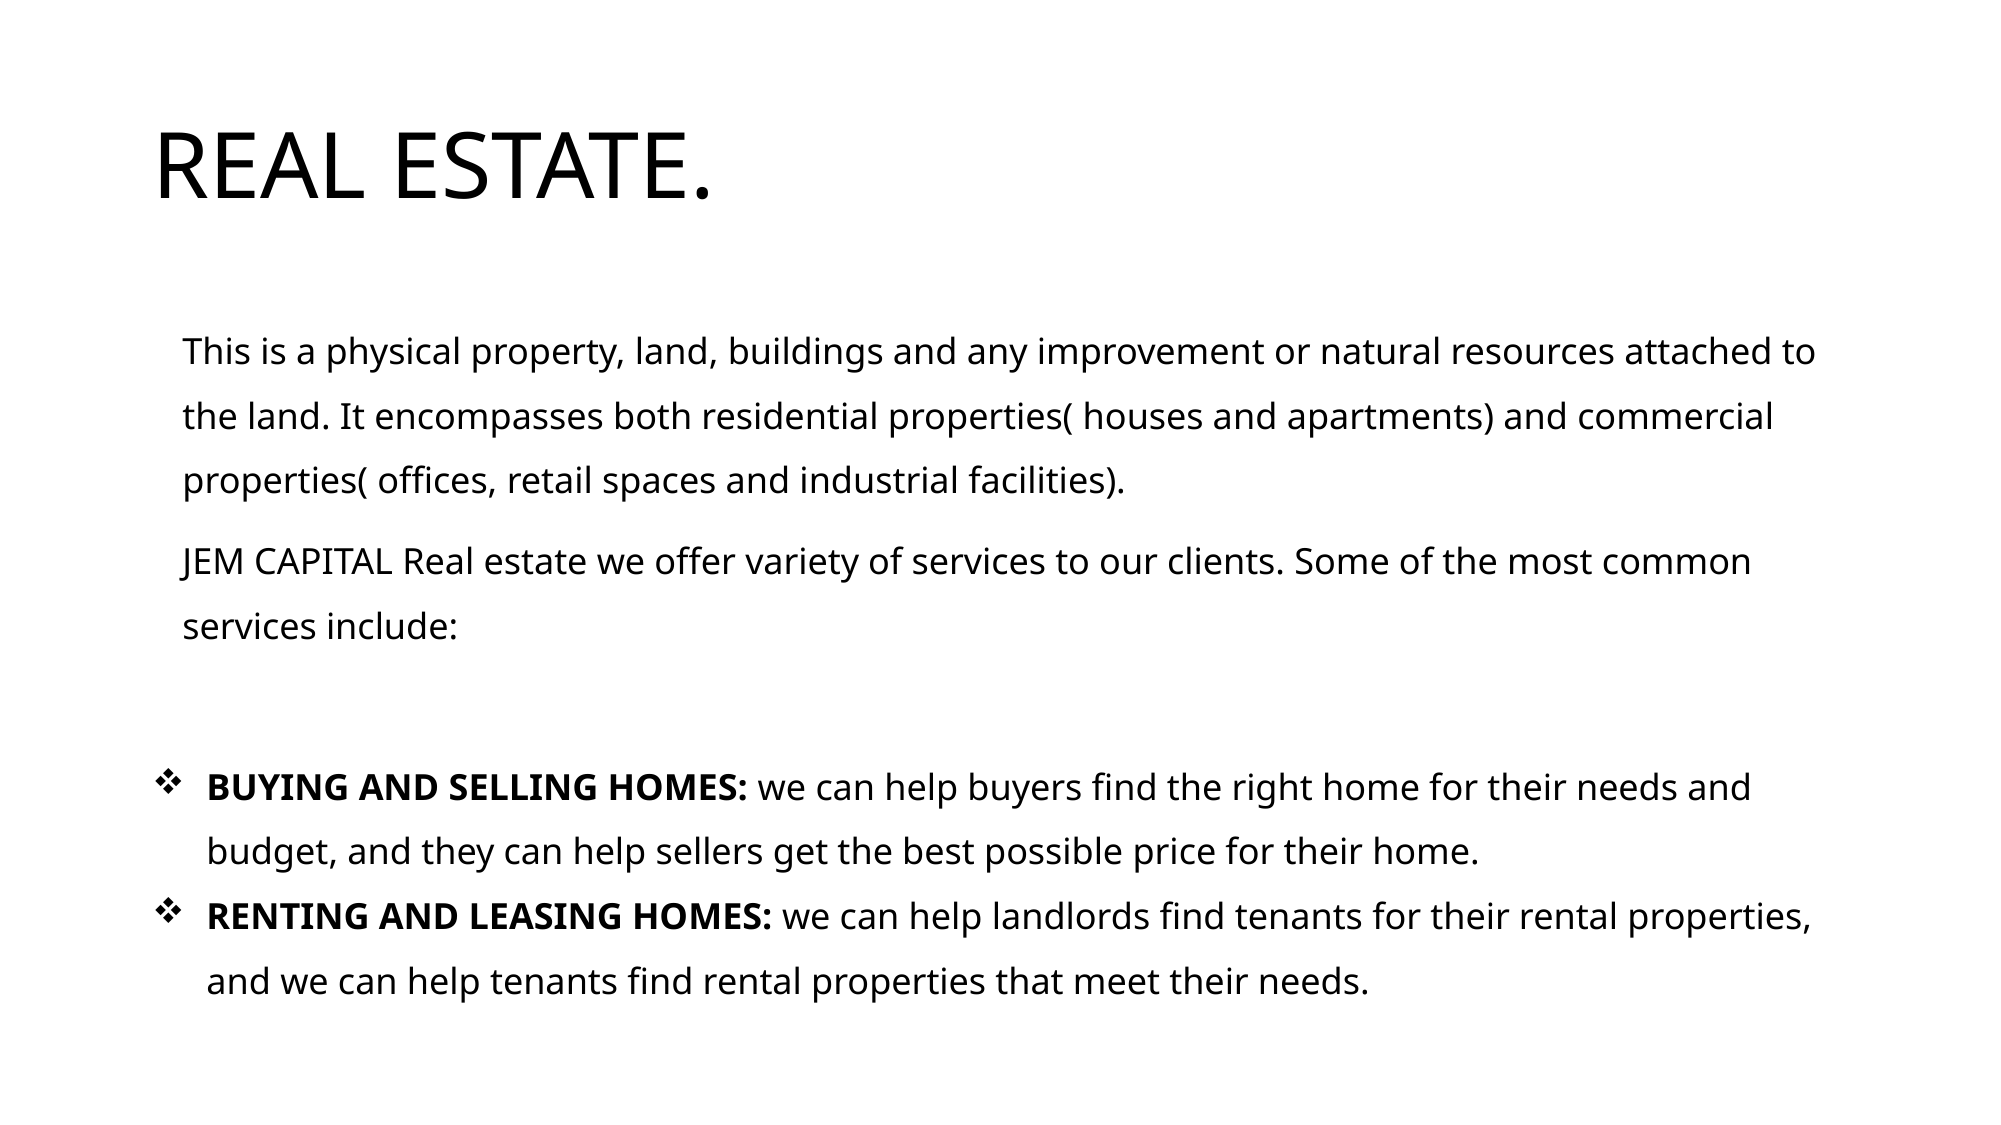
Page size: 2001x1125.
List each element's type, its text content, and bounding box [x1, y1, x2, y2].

title REAL ESTATE. [137, 59, 1863, 278]
list This is a physical property, land, buildings and any improvement or natural resources attached to the land. It encompasses both residential properties( houses and apartments) and commercial properties( offices, retail spaces and industrial facilities). JEM CAPITAL Real estate we offer variety of services to our clients. Some of the most common services include: BUYING AND SELLING HOMES: we can help buyers find the right home for their needs and budget, and they can help sellers get the best possible price for their home. RENTING AND LEASING HOMES: we can help landlords find tenants for their rental properties, and we can help tenants find rental properties that meet their needs. [137, 299, 1863, 1014]
